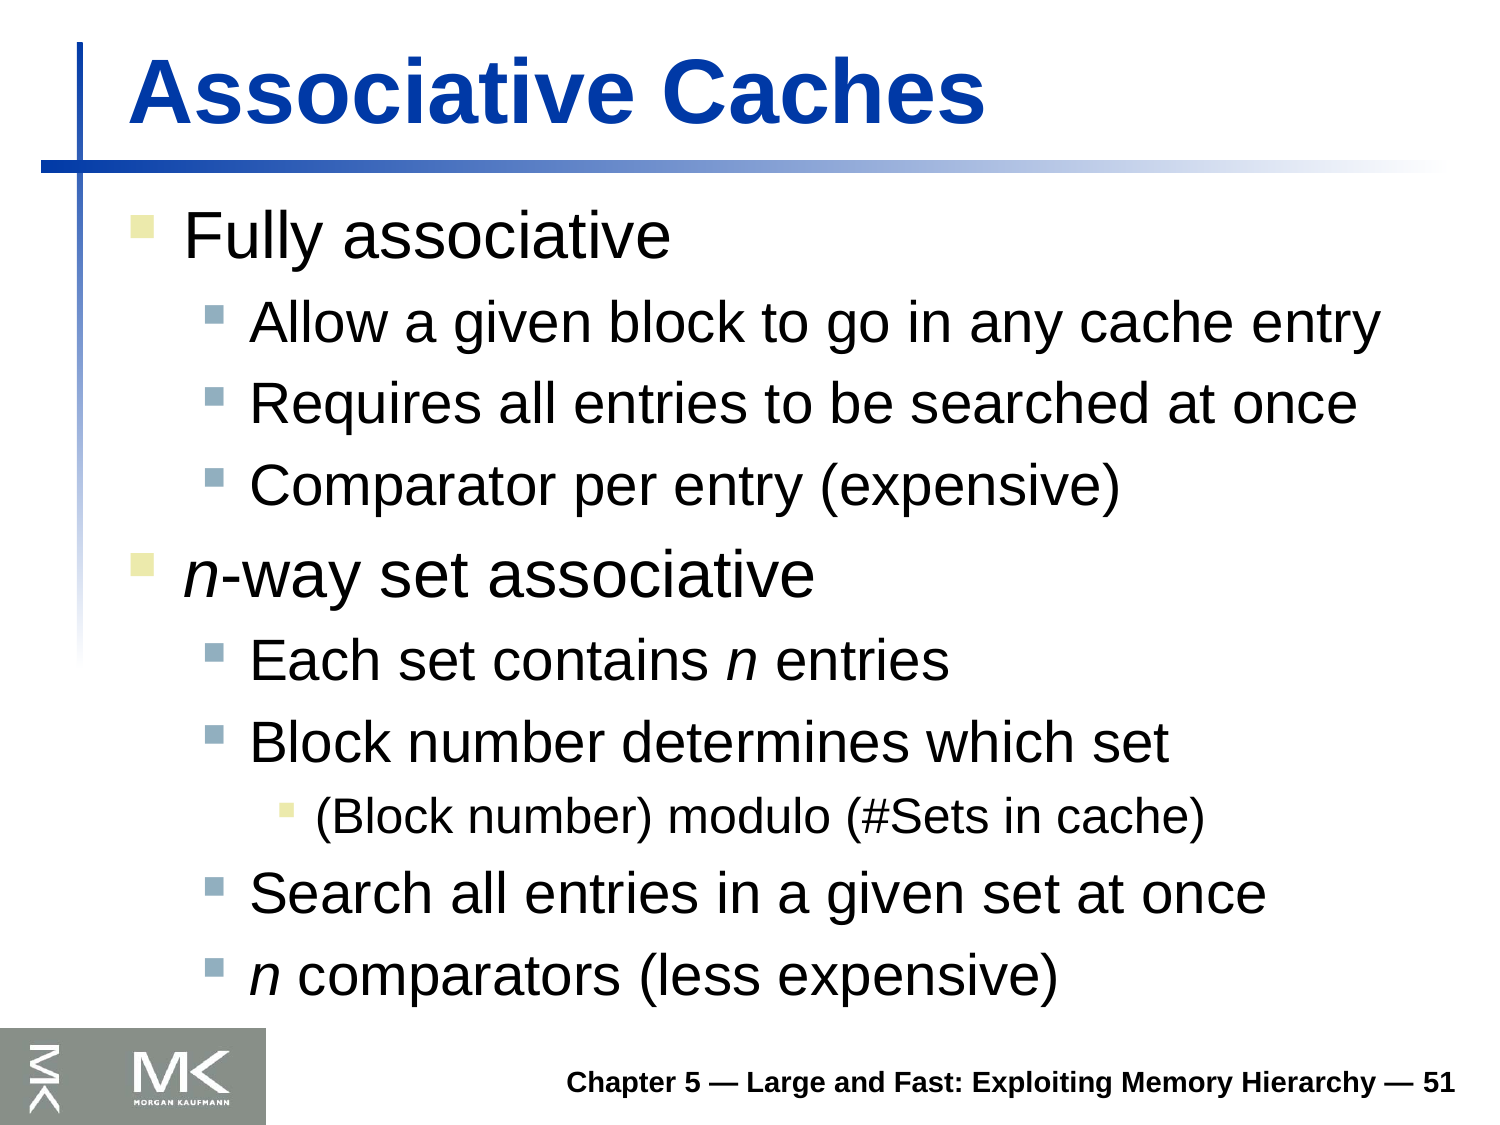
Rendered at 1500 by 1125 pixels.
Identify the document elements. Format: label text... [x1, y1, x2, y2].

title Associative Caches [112, 23, 1468, 149]
picture [0, 1028, 266, 1125]
list Fully associative Allow a given block to go in any cache entry Requires all entries to be searched at once Comparator per entry (expensive) n-way set associative Each set contains n entries Block number determines which set (Block number) modulo (#Sets in cache) Search all entries in a given set at once n comparators (less expensive) [112, 184, 1469, 1024]
footer Chapter 5 — Large and Fast: Exploiting Memory Hierarchy — 51 [277, 1046, 1471, 1106]
